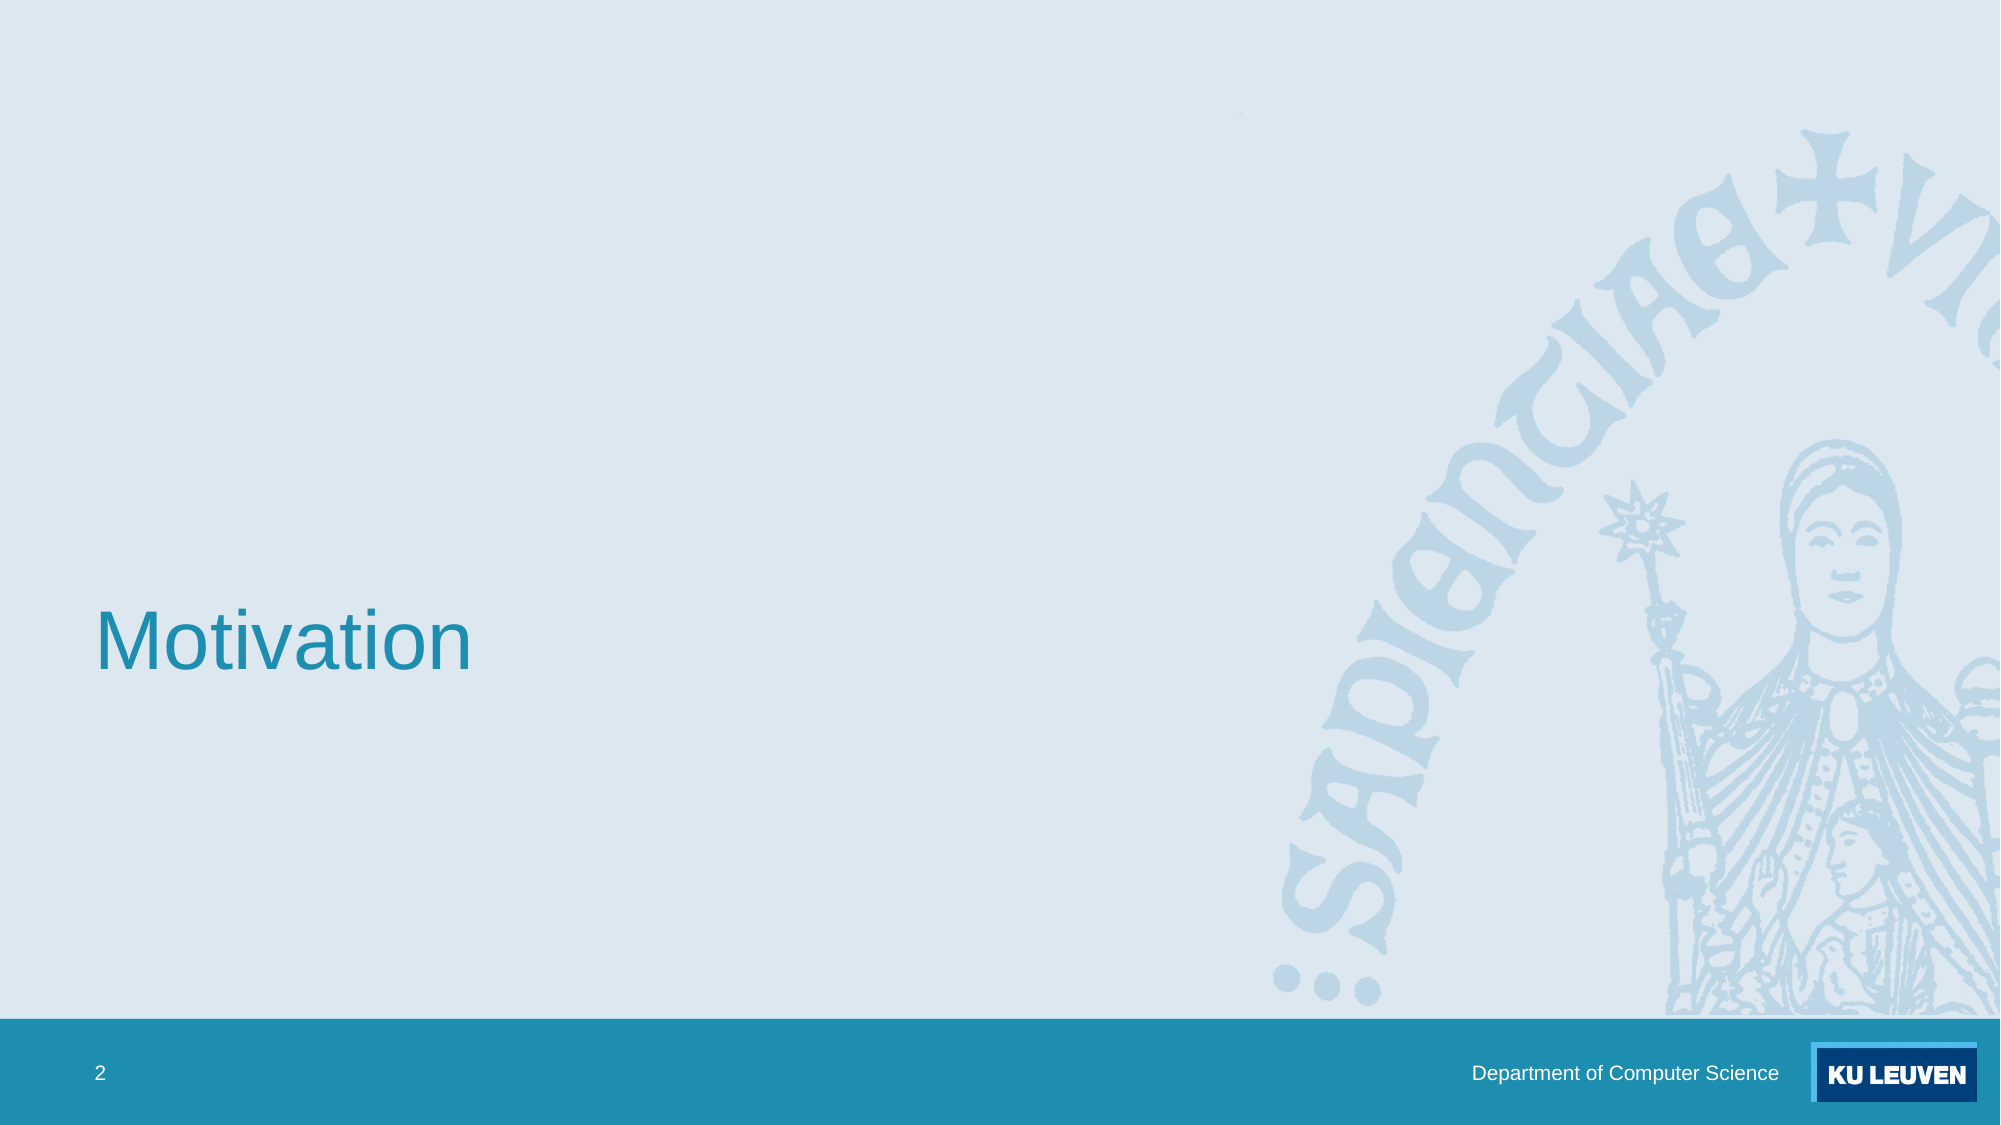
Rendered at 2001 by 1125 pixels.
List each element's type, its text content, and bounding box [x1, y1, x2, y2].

slide_number 2 [94, 1018, 201, 1125]
picture [1237, 110, 2000, 1015]
picture [1811, 1042, 1977, 1102]
footer Department of Computer Science [989, 1018, 1809, 1125]
title Motivation [94, 295, 1462, 687]
